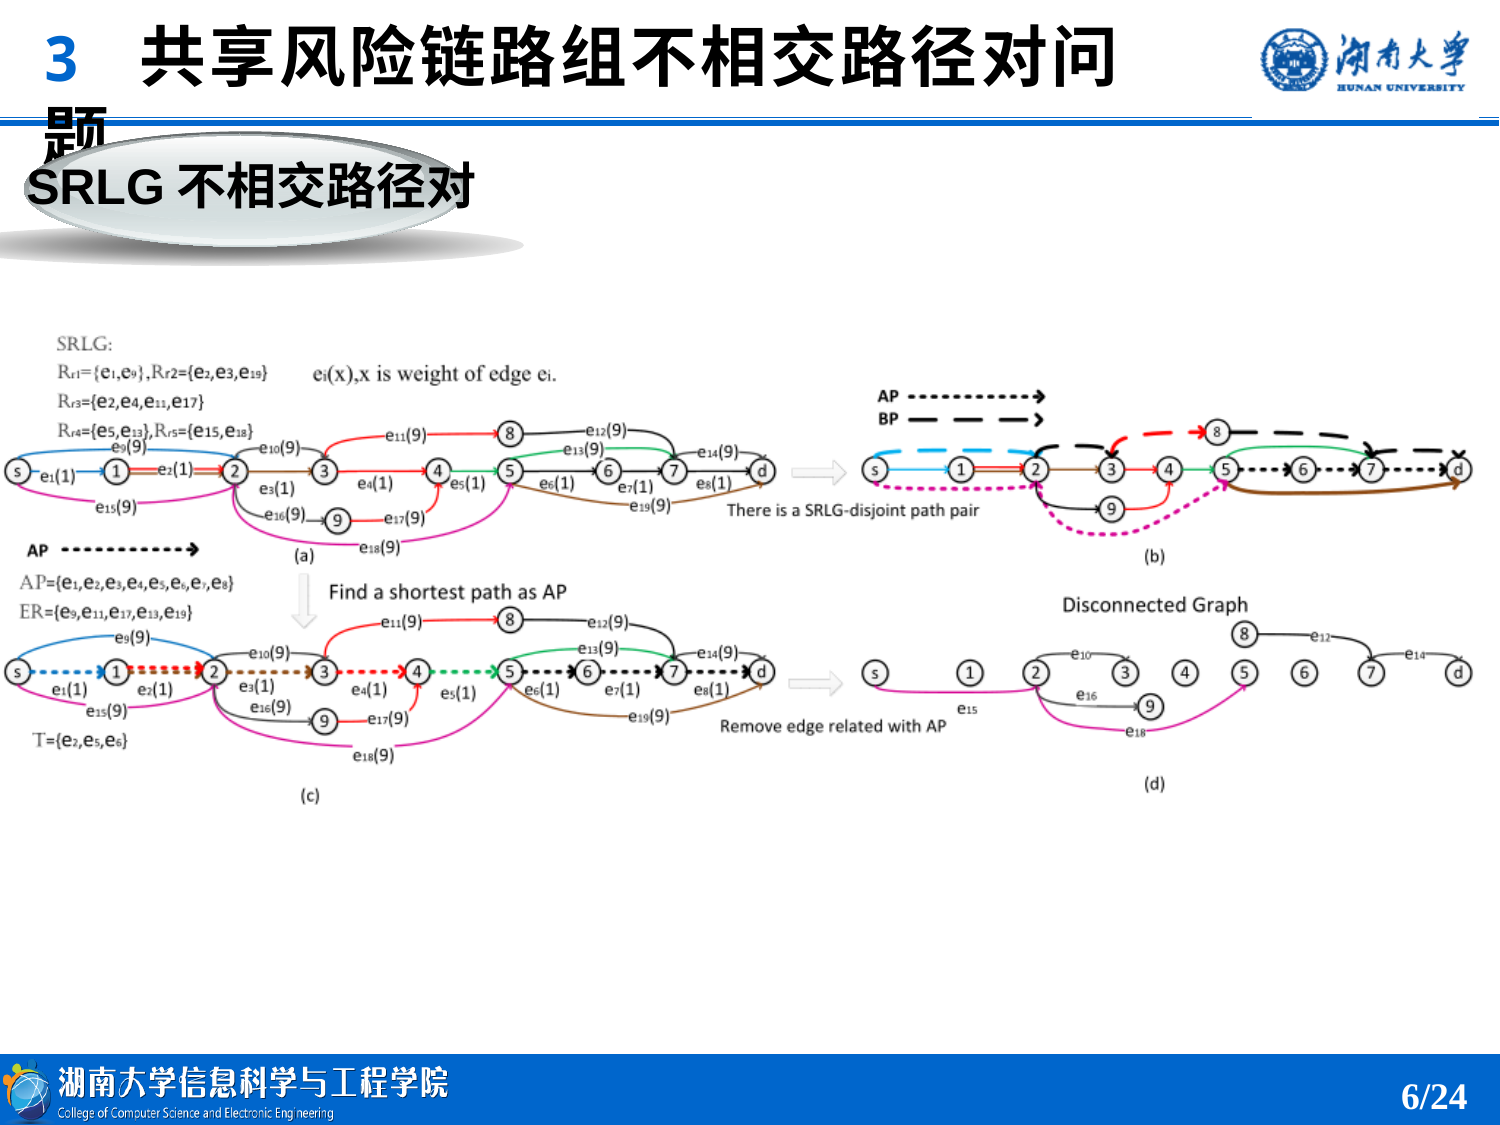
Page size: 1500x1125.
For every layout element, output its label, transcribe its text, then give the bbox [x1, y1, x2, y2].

picture [0, 1054, 450, 1124]
text_box 6/24 [1386, 1064, 1483, 1125]
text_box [0, 131, 529, 268]
picture [1252, 3, 1479, 118]
text_box 3 共享风险链路组不相交路径对问题 [27, 7, 1134, 177]
picture [0, 295, 1500, 843]
